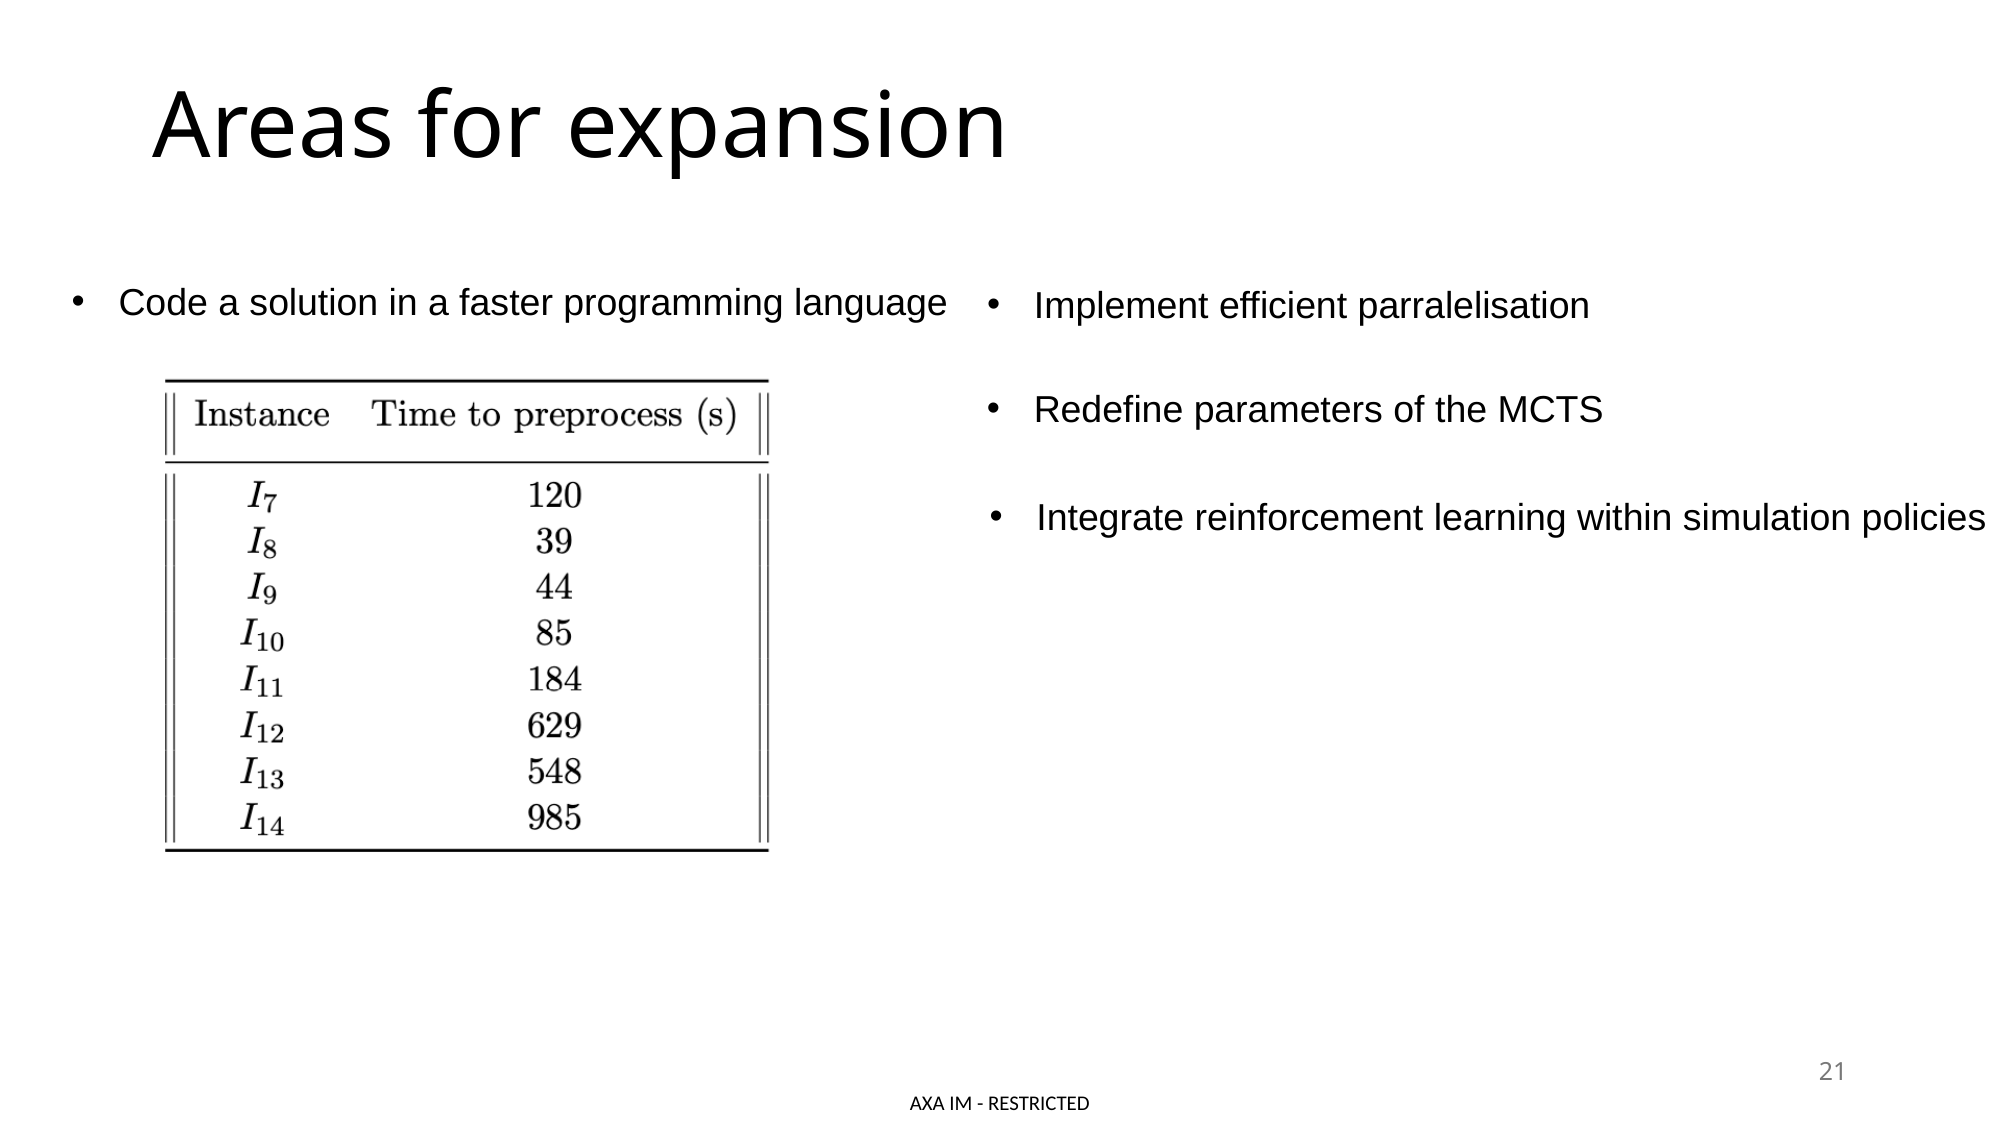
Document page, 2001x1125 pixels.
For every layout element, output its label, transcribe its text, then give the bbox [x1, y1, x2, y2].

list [136, 359, 813, 880]
text_box Implement efficient parralelisation [972, 273, 1606, 334]
text_box Integrate reinforcement learning within simulation policies [974, 485, 2000, 546]
title Areas for expansion [137, 59, 1863, 197]
slide_number 20 [1412, 1042, 1863, 1103]
text_box Code a solution in a faster programming language [56, 270, 964, 330]
text_box Redefine parameters of the MCTS [972, 377, 1619, 438]
